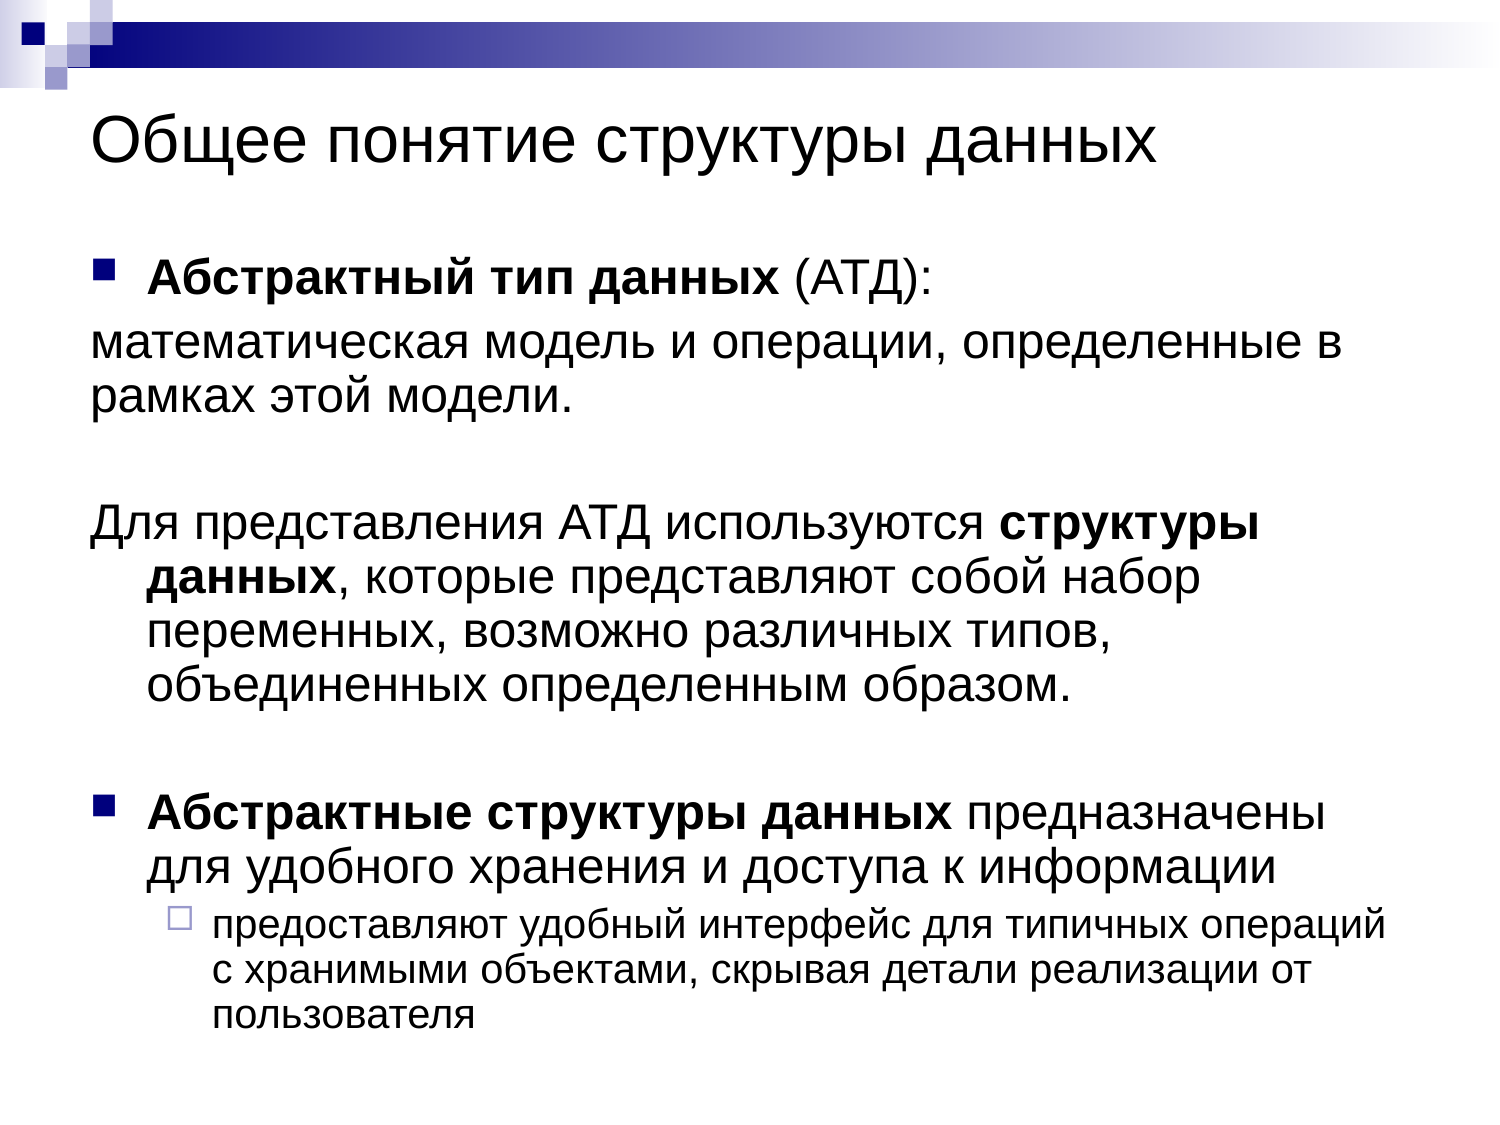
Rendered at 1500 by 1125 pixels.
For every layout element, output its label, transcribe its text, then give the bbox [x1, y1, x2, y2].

list Абстрактный тип данных (АТД): математическая модель и операции, определенные в рамках этой модели. Для представления АТД используются структуры данных, которые представляют собой набор переменных, возможно различных типов, объединенных определенным образом. Абстрактные структуры данных предназначены для удобного хранения и доступа к информации предоставляют удобный интерфейс для типичных операций с хранимыми объектами, скрывая детали реализации от пользователя [75, 243, 1425, 1047]
title Общее понятие структуры данных [75, 75, 1425, 197]
